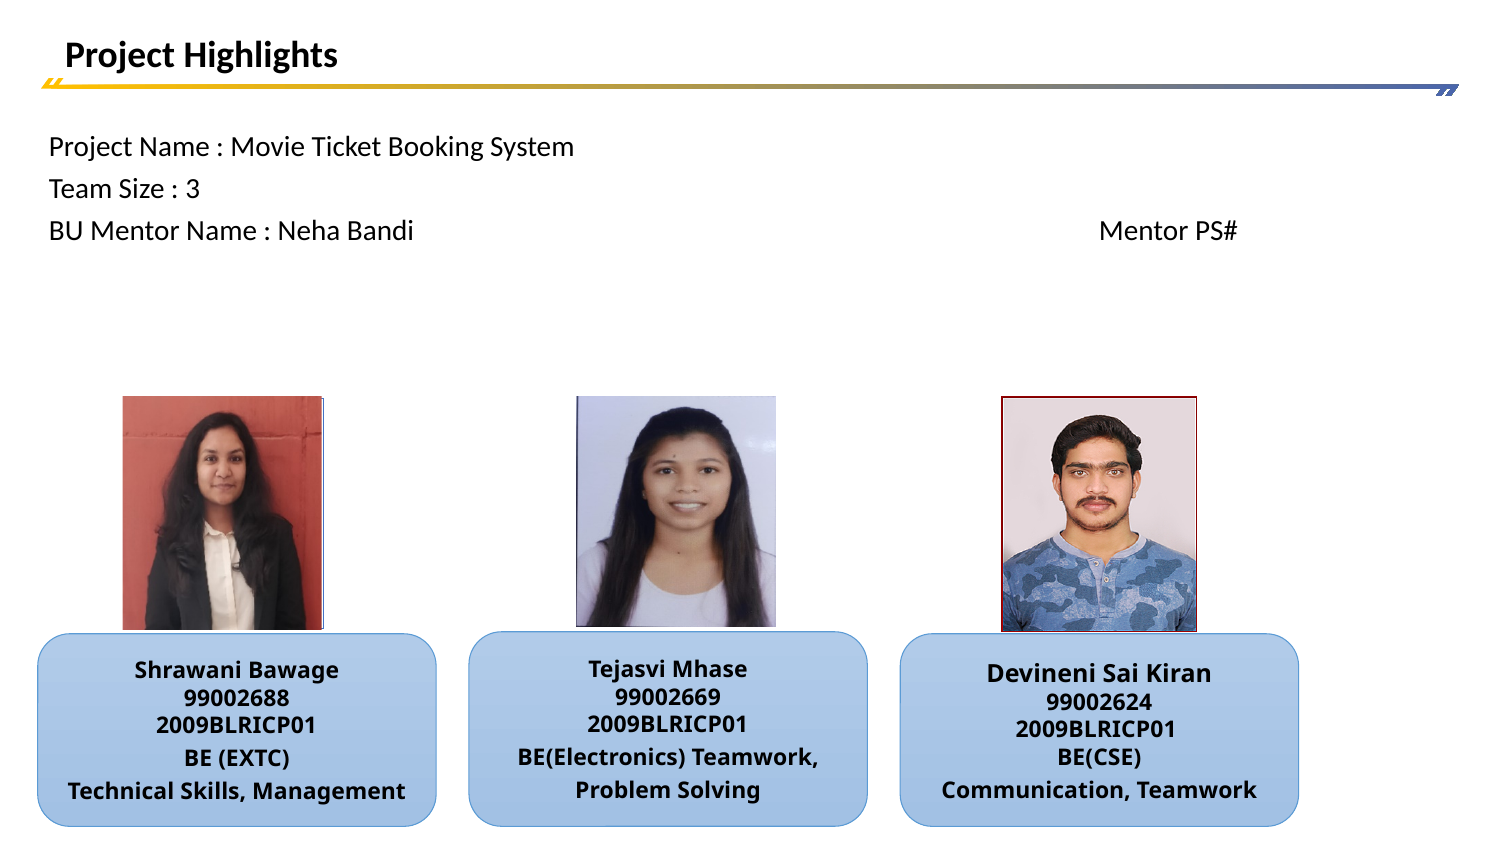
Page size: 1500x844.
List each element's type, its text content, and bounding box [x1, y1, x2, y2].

list Project Name : Movie Ticket Booking System Team Size : 3 BU Mentor Name : Neha Bandi Mentor PS# [37, 114, 1316, 288]
picture [1001, 396, 1197, 632]
title Project Highlights [50, 0, 1450, 83]
picture [122, 396, 322, 630]
text_box Devineni Sai Kiran 99002624 2009BLRICP01 BE(CSE) Communication, Teamwork [899, 633, 1300, 827]
text_box Tejasvi Mhase 99002669 2009BLRICP01 BE(Electronics) Teamwork, Problem Solving [468, 631, 868, 827]
picture [576, 396, 777, 627]
text_box Shrawani Bawage 99002688 2009BLRICP01 BE (EXTC) Technical Skills, Management [37, 633, 437, 827]
